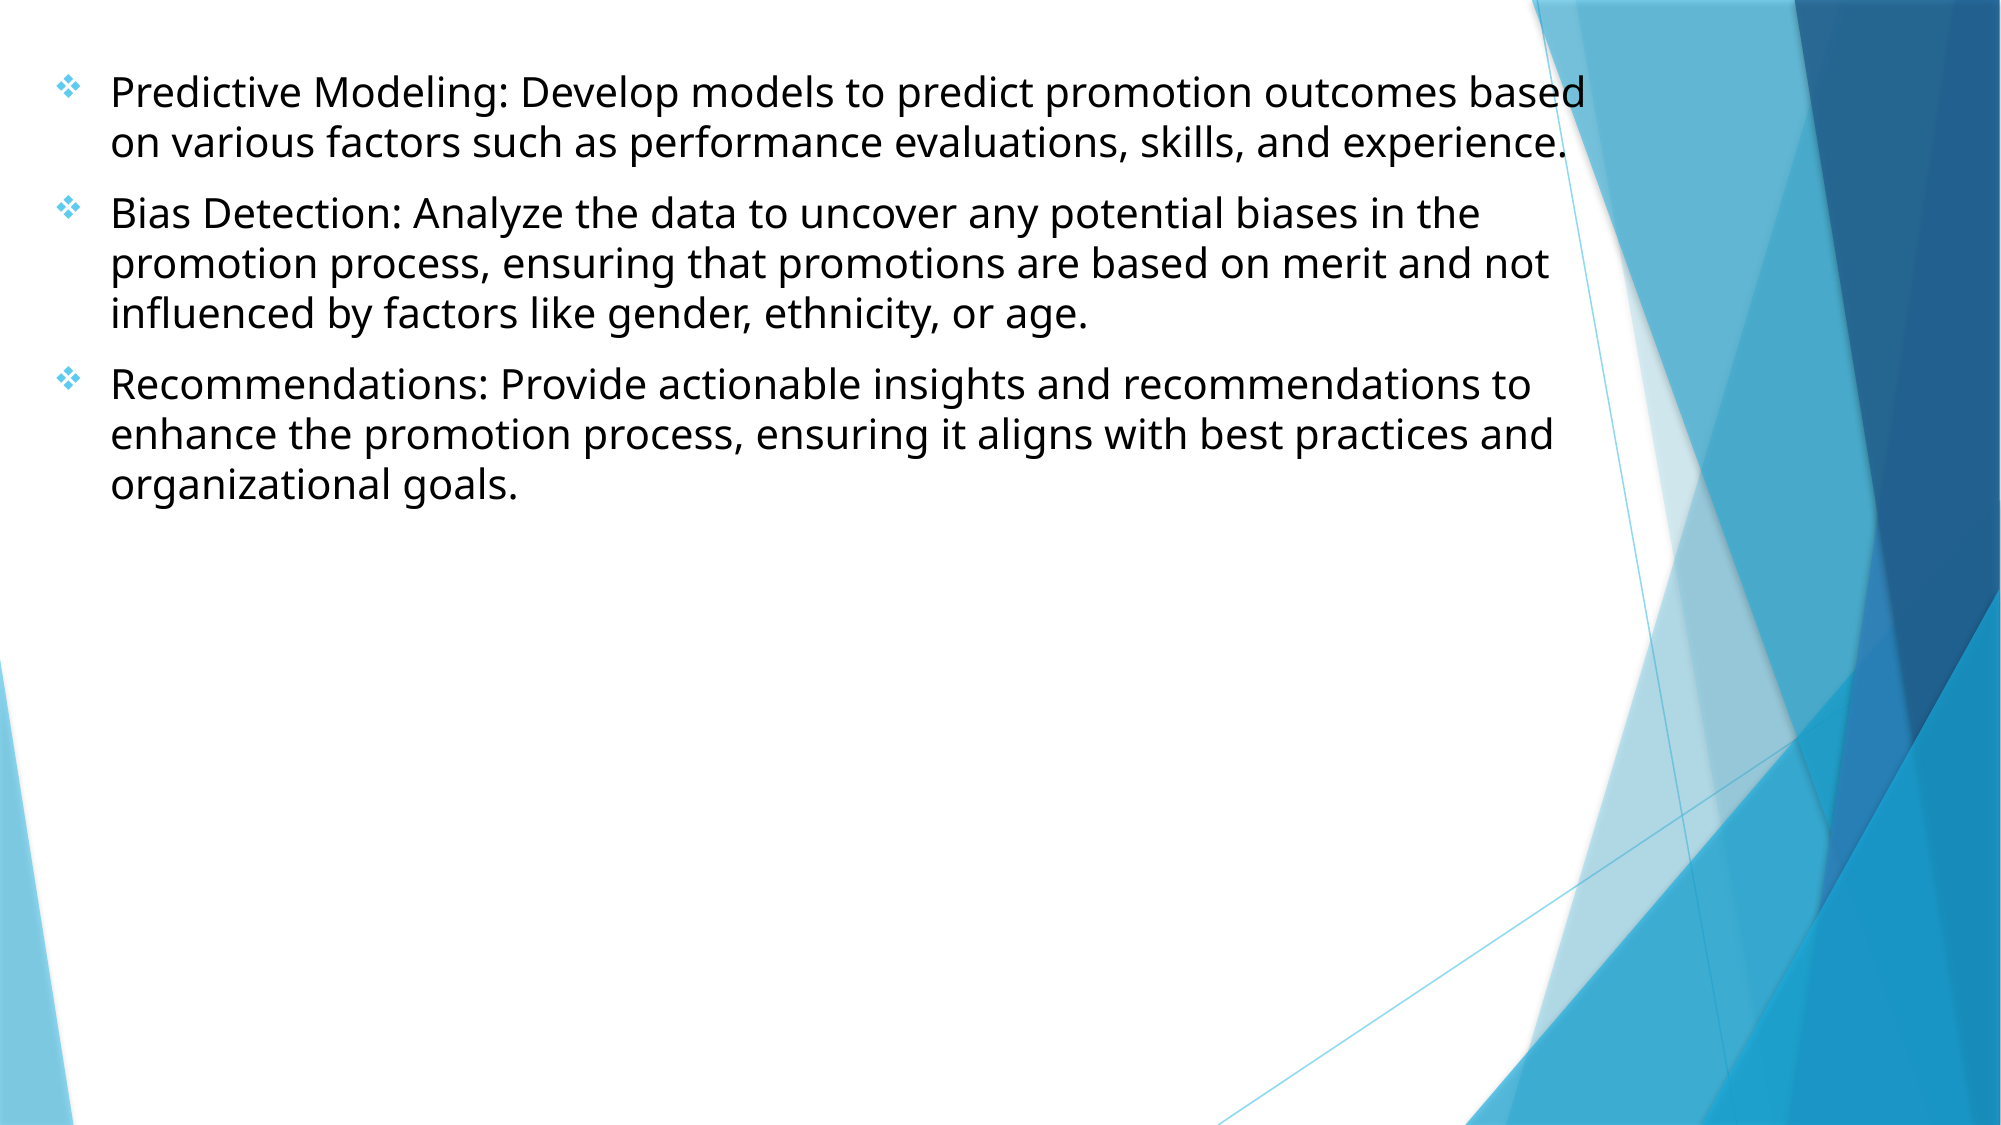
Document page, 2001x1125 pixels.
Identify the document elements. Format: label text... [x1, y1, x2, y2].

list Predictive Modeling: Develop models to predict promotion outcomes based on various factors such as performance evaluations, skills, and experience. Bias Detection: Analyze the data to uncover any potential biases in the promotion process, ensuring that promotions are based on merit and not influenced by factors like gender, ethnicity, or age. Recommendations: Provide actionable insights and recommendations to enhance the promotion process, ensuring it aligns with best practices and organizational goals. [38, 58, 1605, 991]
